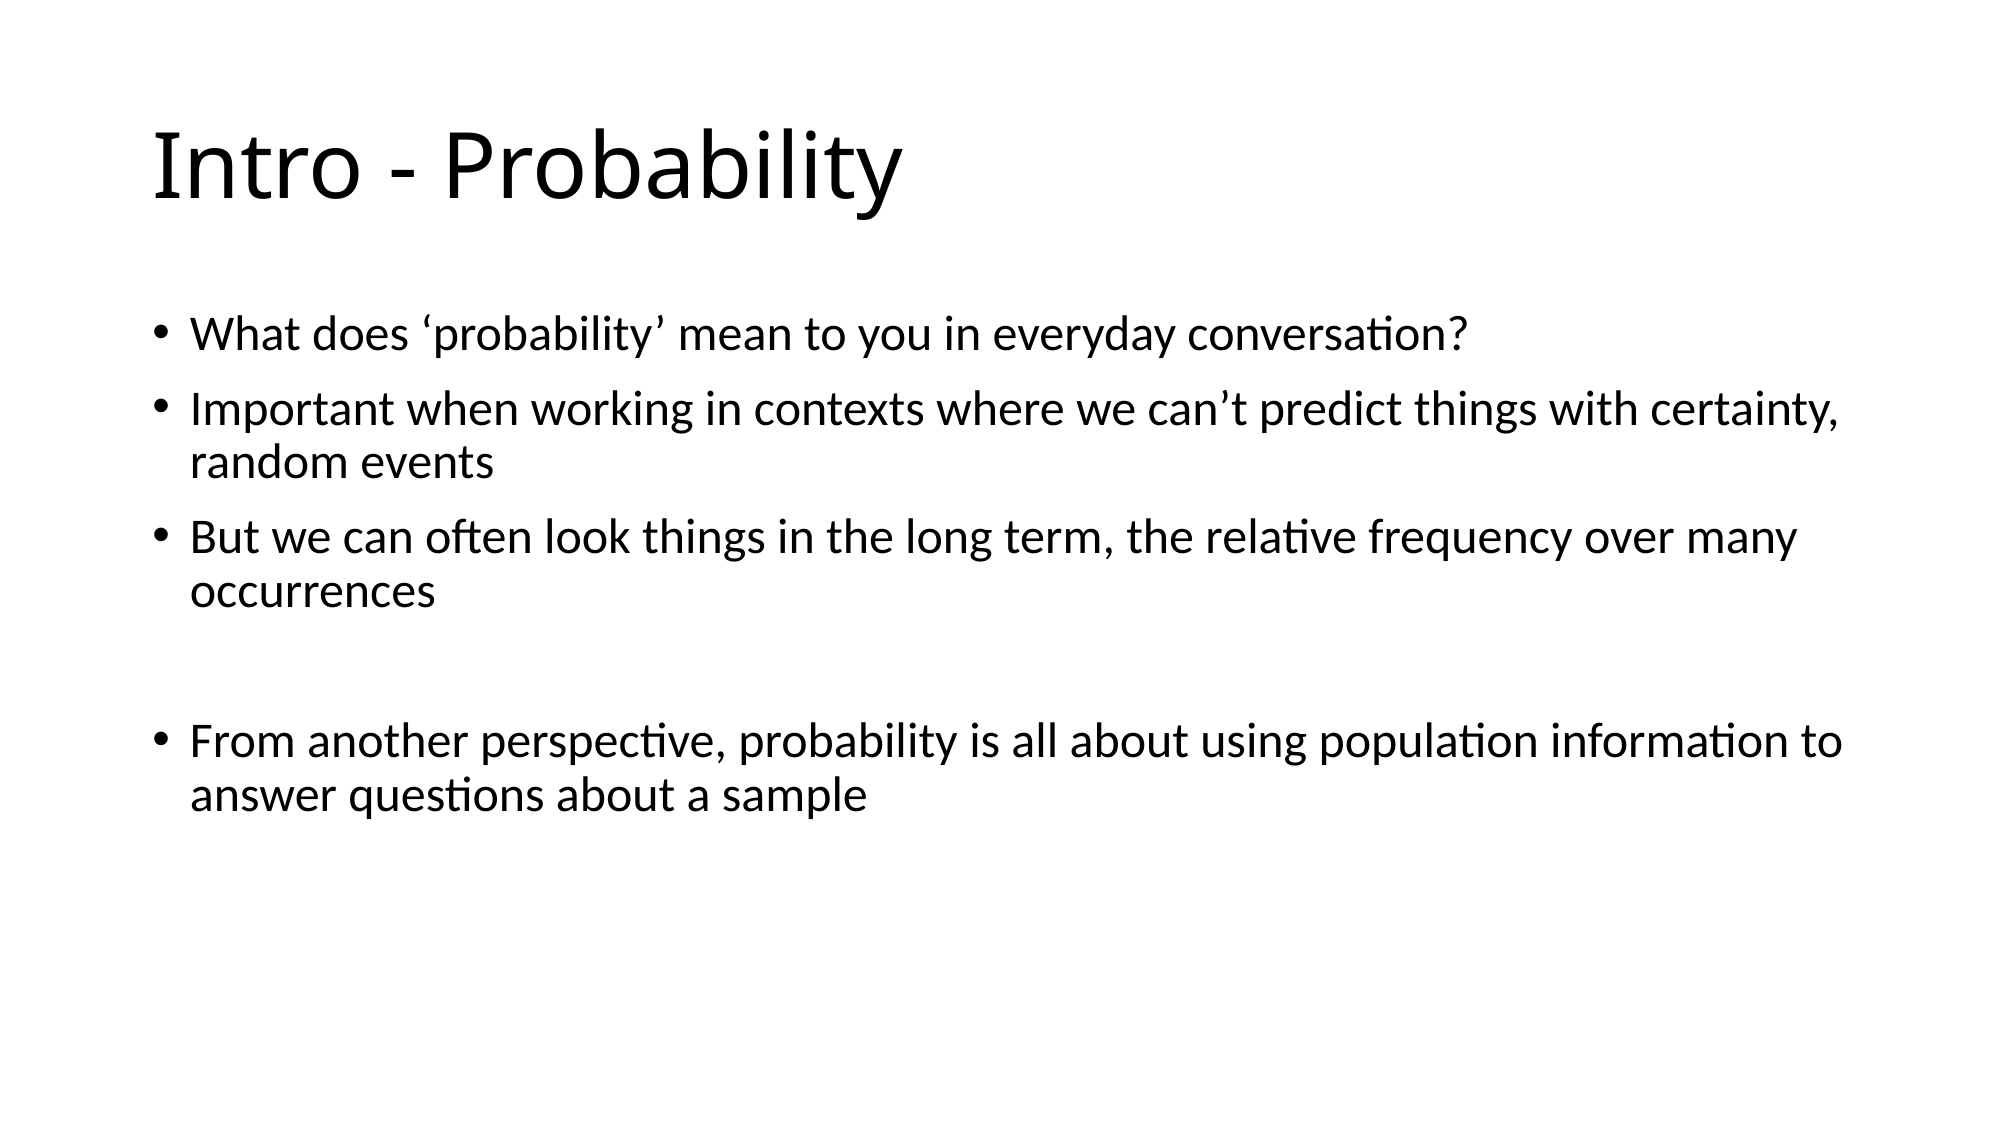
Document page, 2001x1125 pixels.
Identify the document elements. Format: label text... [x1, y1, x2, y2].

list What does ‘probability’ mean to you in everyday conversation? Important when working in contexts where we can’t predict things with certainty, random events But we can often look things in the long term, the relative frequency over many occurrences From another perspective, probability is all about using population information to answer questions about a sample [137, 299, 1863, 1014]
title Intro - Probability [137, 59, 1863, 278]
